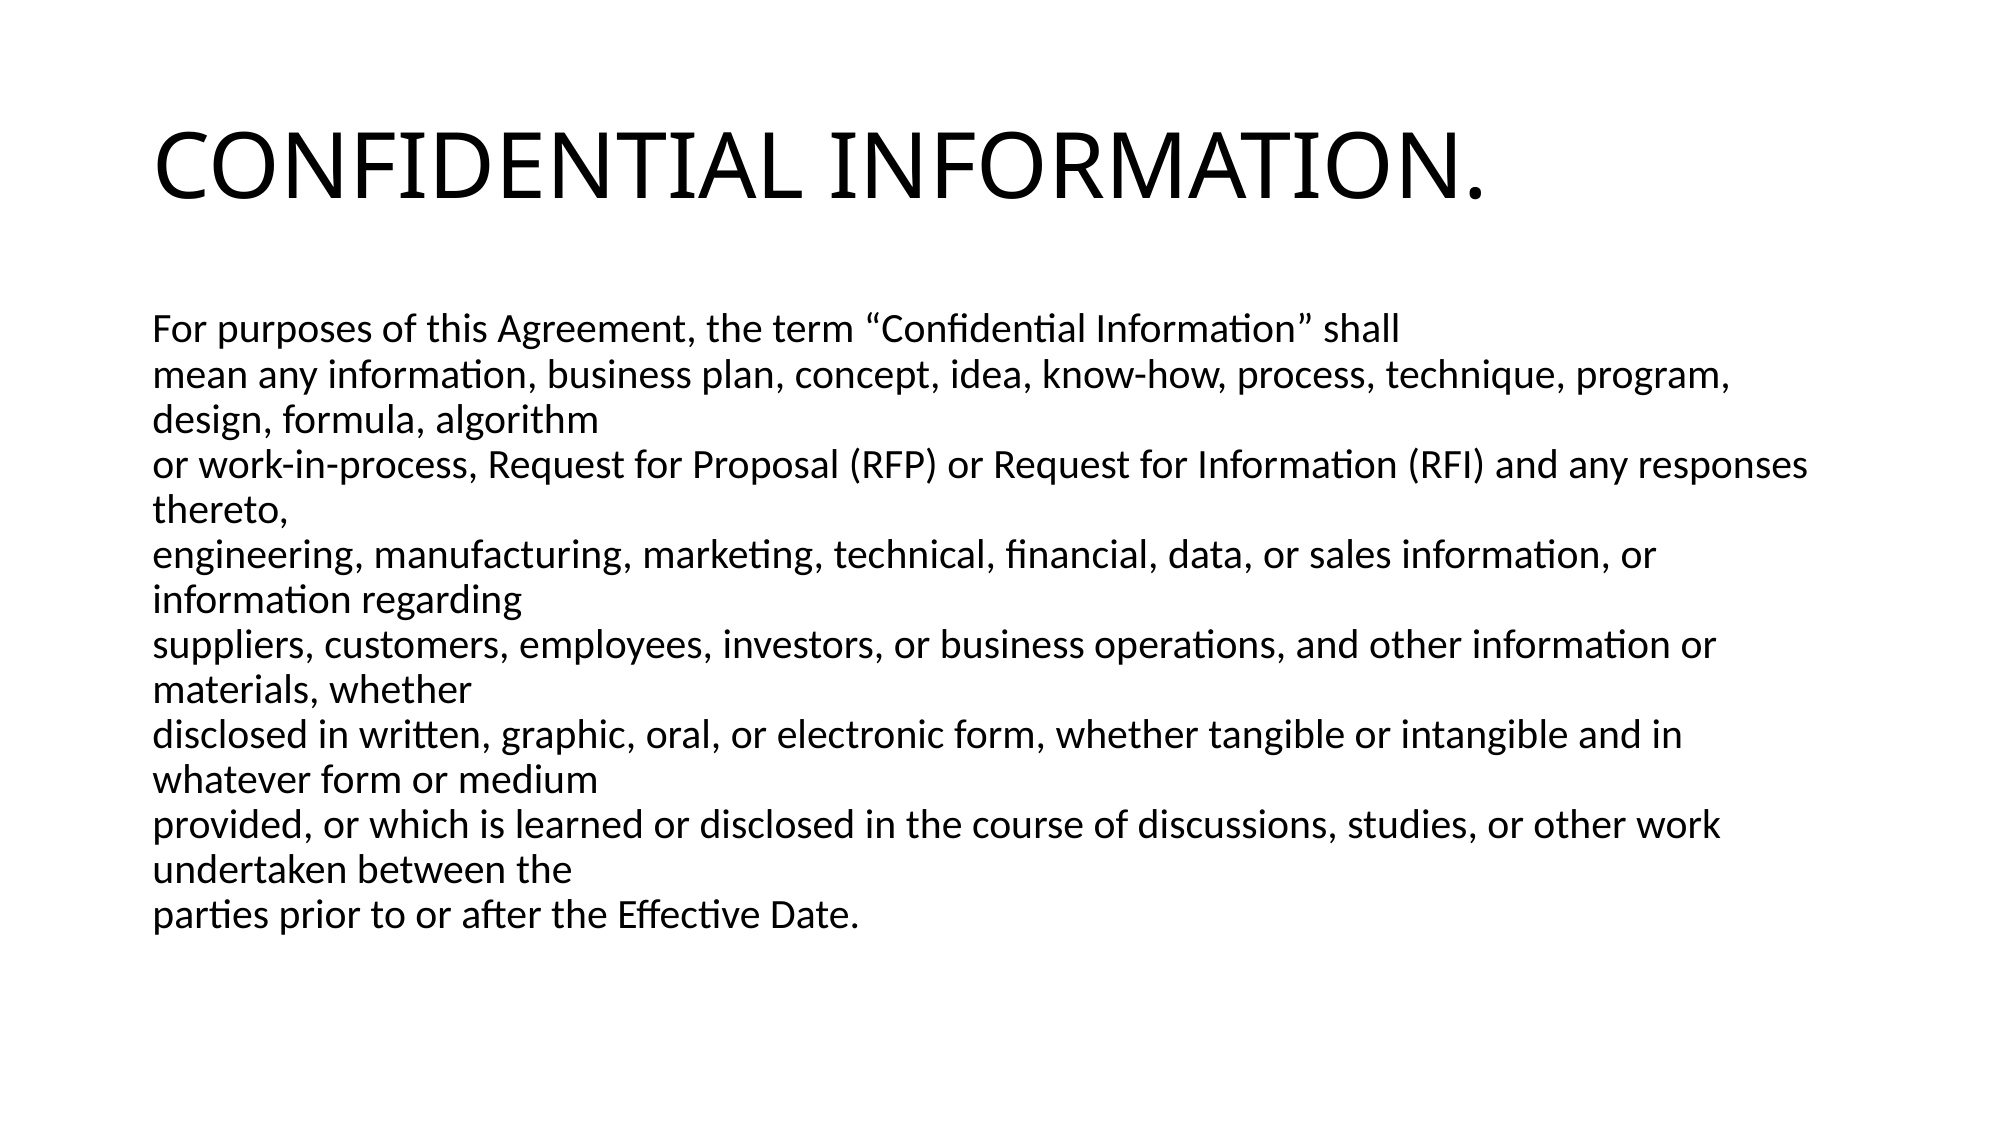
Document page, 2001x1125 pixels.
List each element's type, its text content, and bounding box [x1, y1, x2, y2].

title CONFIDENTIAL INFORMATION. [137, 59, 1863, 278]
list For purposes of this Agreement, the term “Confidential Information” shall mean any information, business plan, concept, idea, know-how, process, technique, program, design, formula, algorithm or work-in-process, Request for Proposal (RFP) or Request for Information (RFI) and any responses thereto, engineering, manufacturing, marketing, technical, financial, data, or sales information, or information regarding suppliers, customers, employees, investors, or business operations, and other information or materials, whether disclosed in written, graphic, oral, or electronic form, whether tangible or intangible and in whatever form or medium provided, or which is learned or disclosed in the course of discussions, studies, or other work undertaken between the parties prior to or after the Effective Date. [137, 299, 1863, 1014]
